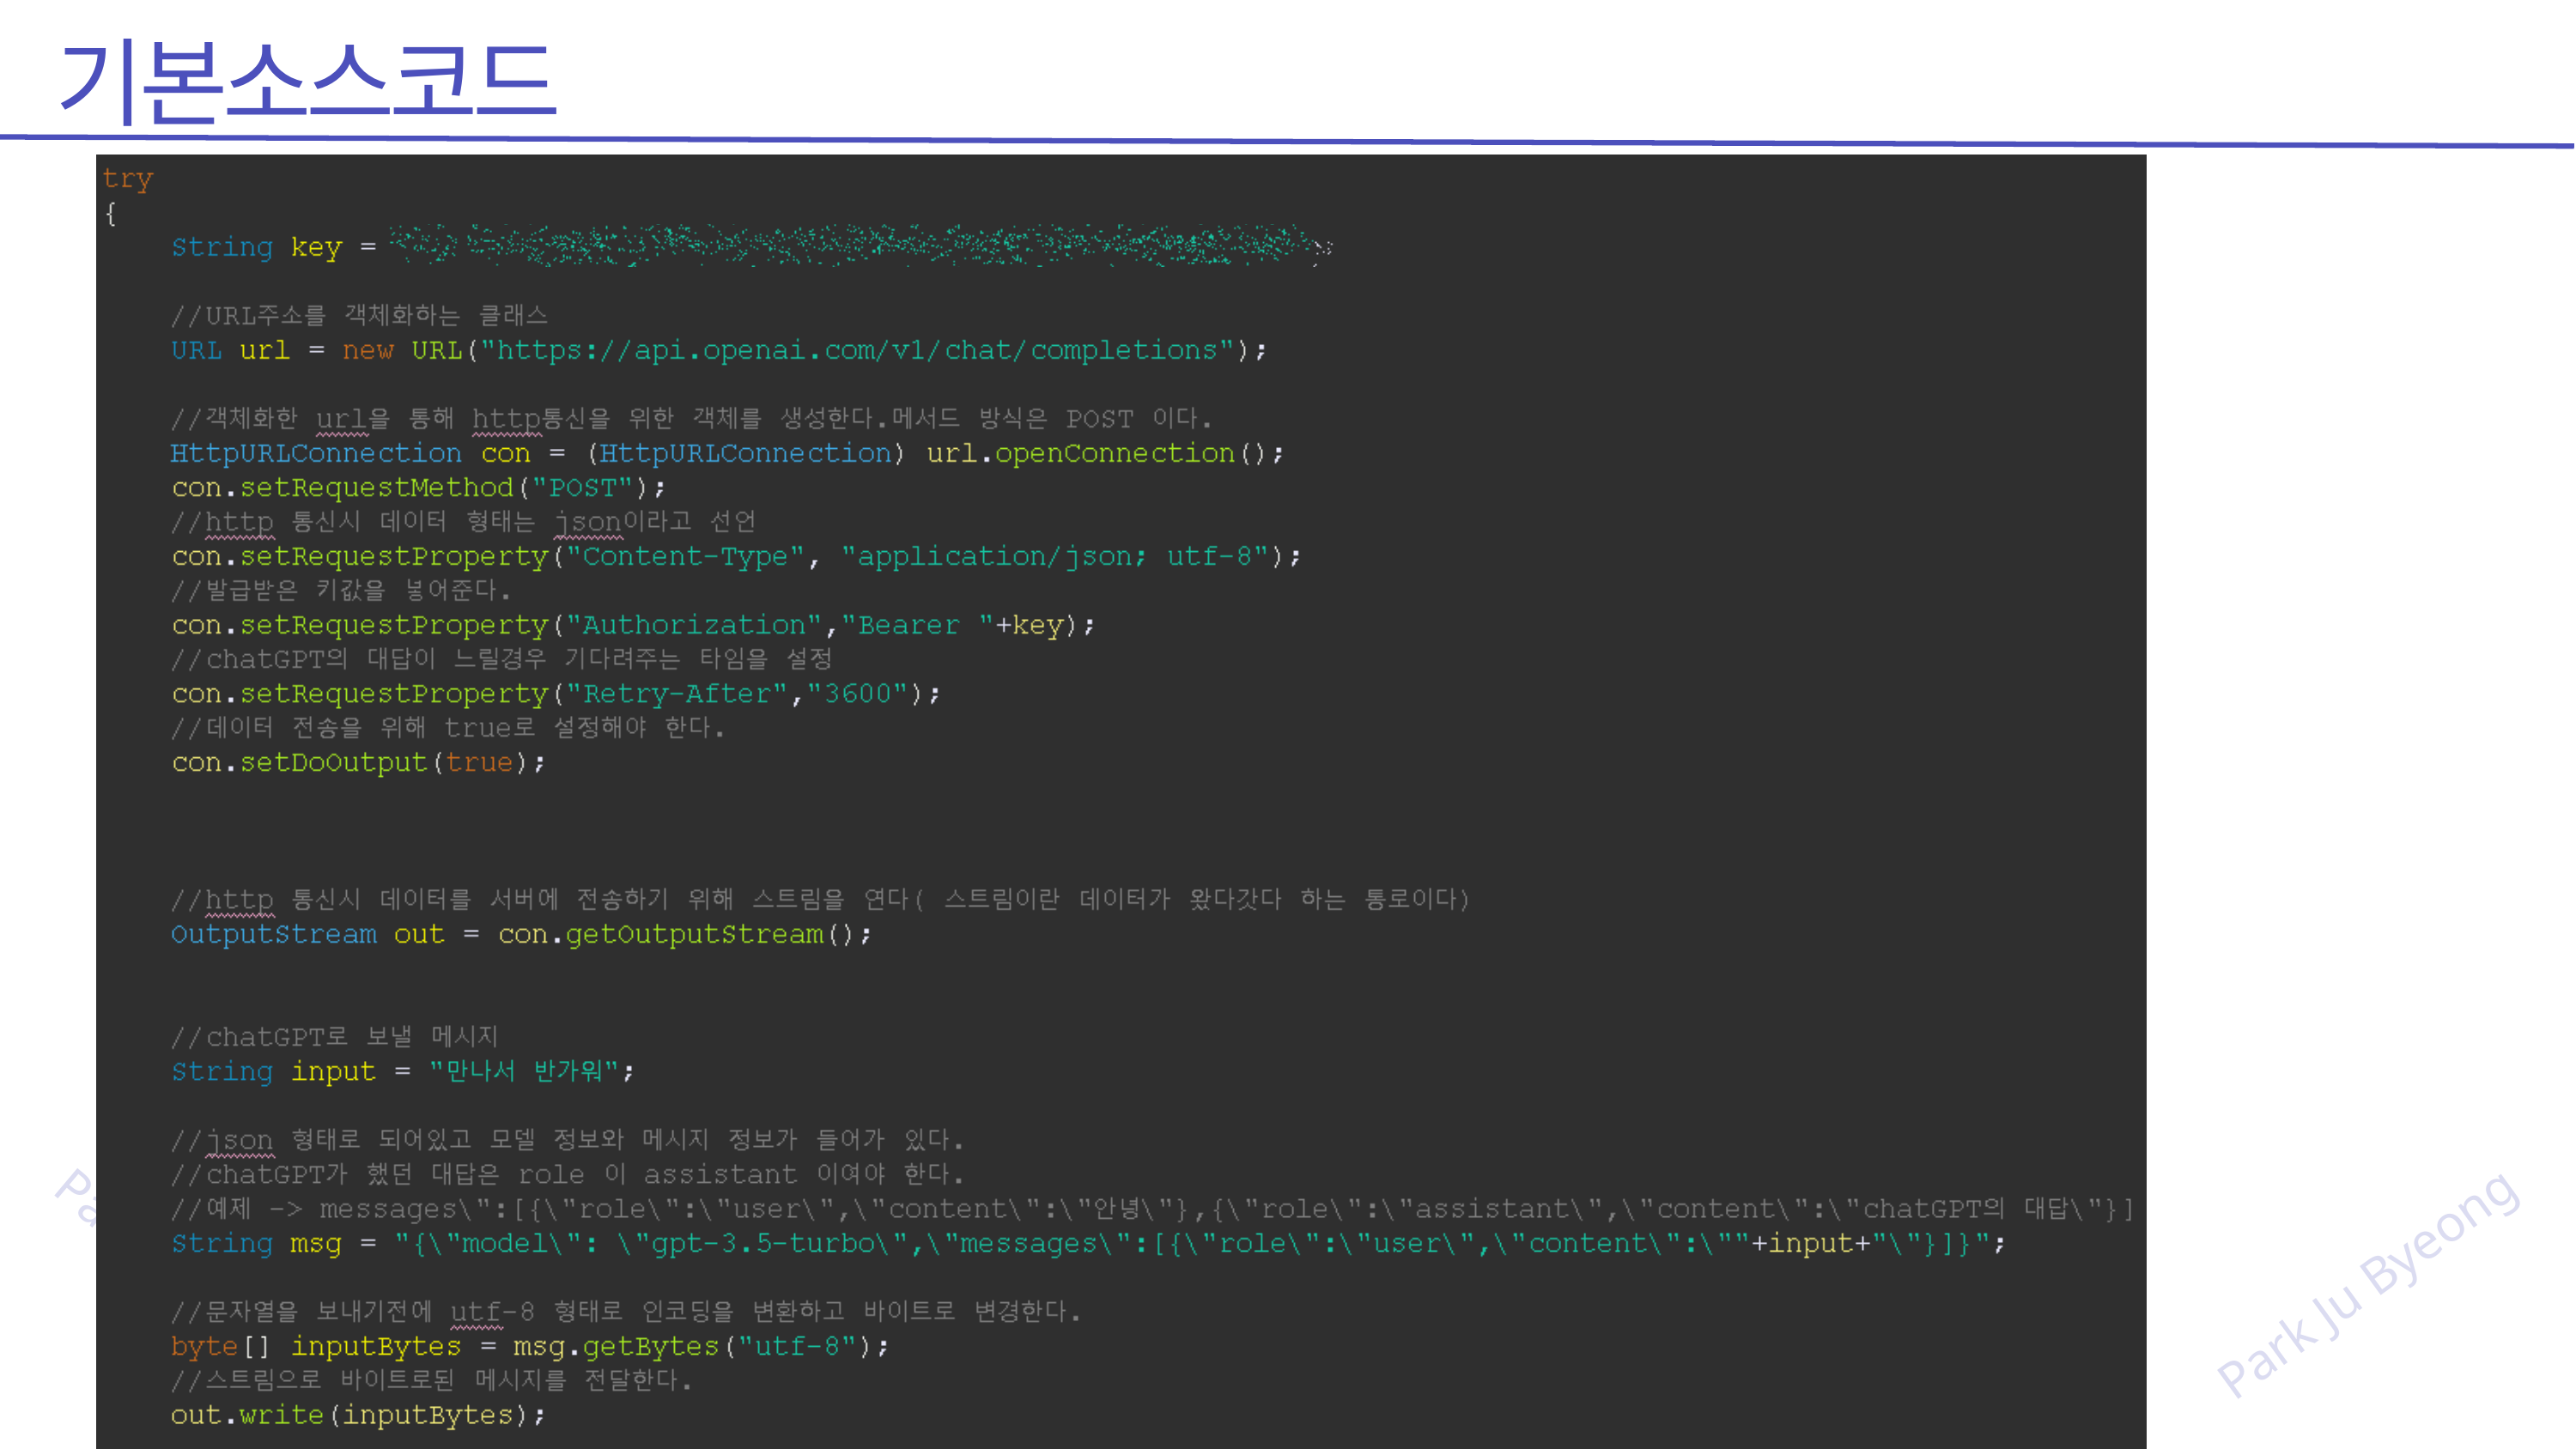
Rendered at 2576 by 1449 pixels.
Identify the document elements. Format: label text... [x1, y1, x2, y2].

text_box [0, 136, 2574, 147]
picture [96, 154, 2148, 1449]
text_box 기본소스코드 [43, 15, 655, 134]
